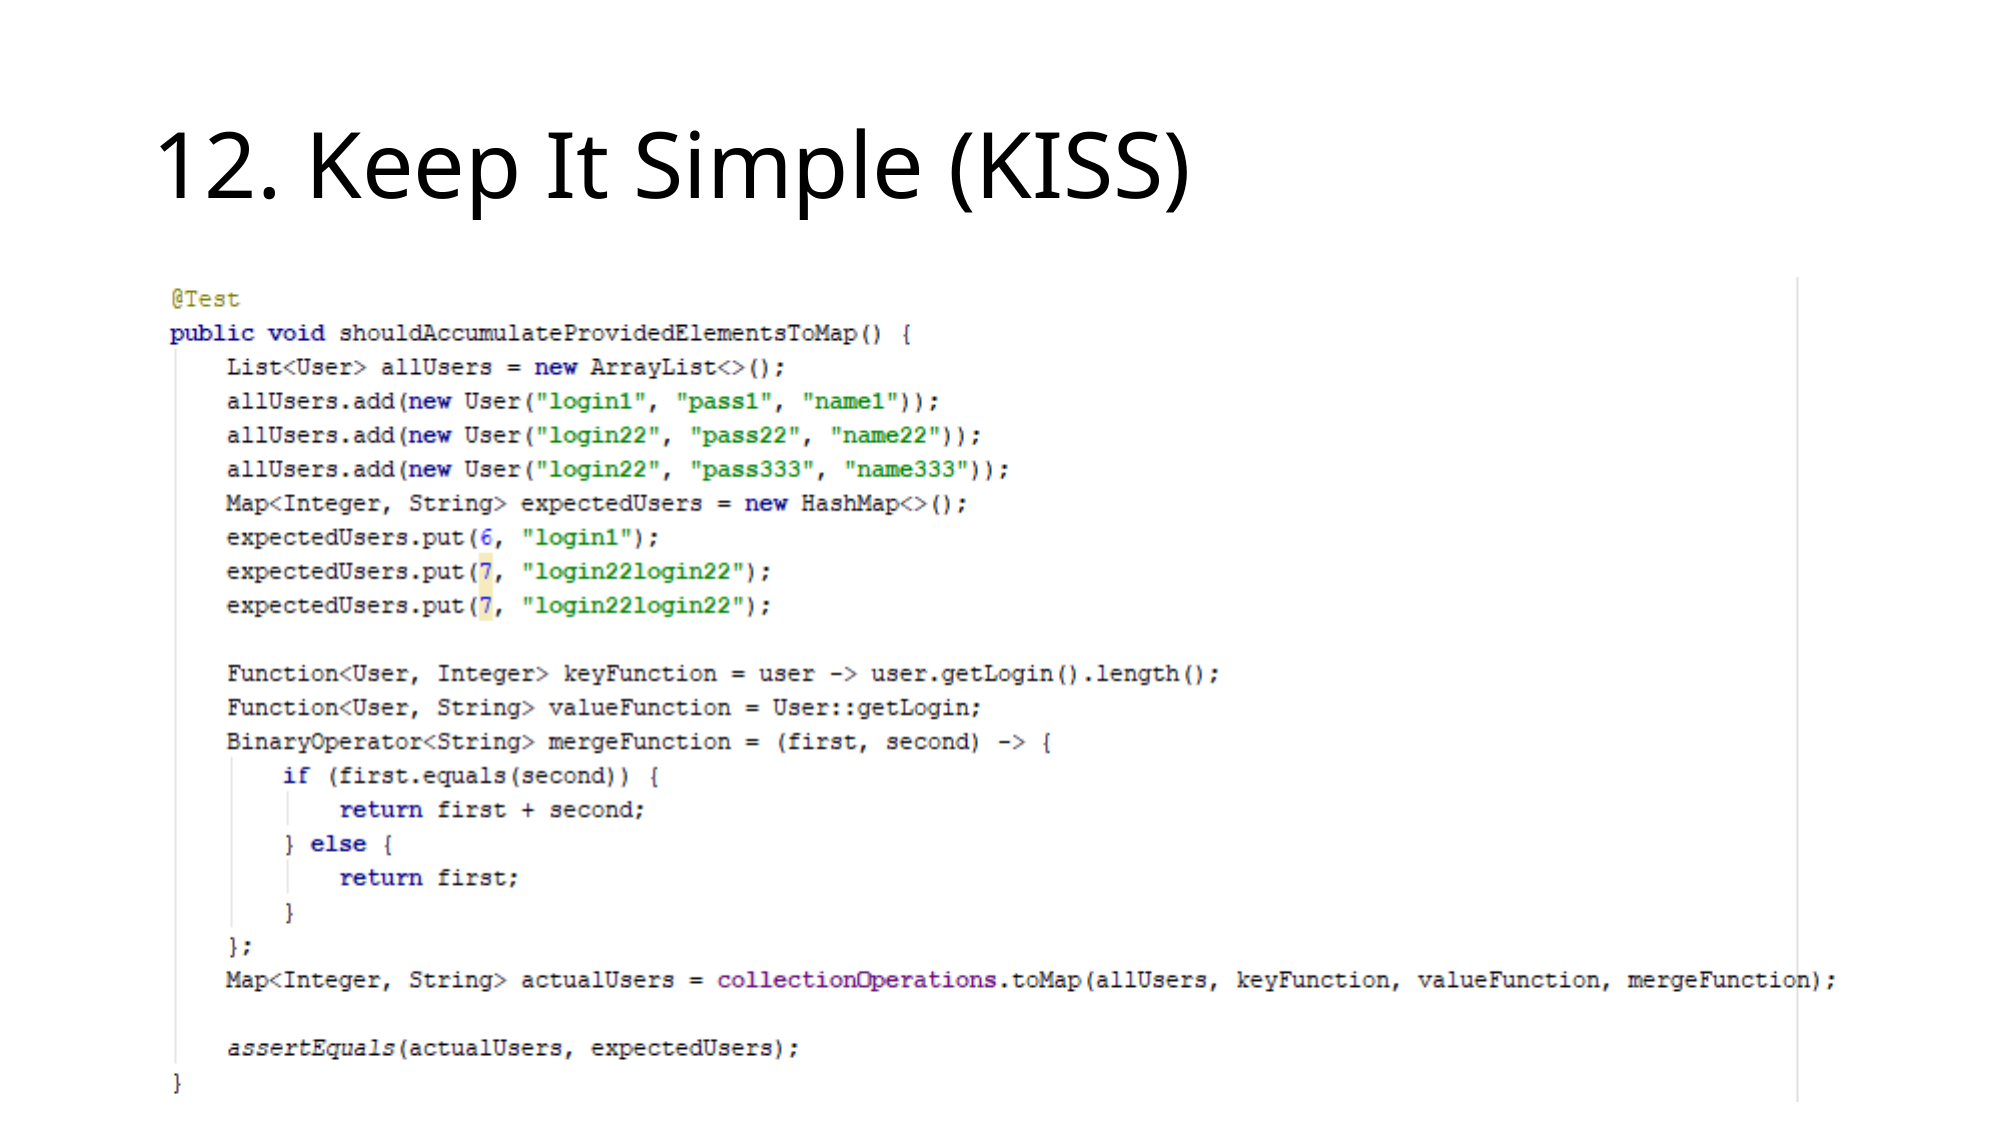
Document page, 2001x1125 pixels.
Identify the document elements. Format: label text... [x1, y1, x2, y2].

picture [149, 277, 1851, 1102]
title 12. Keep It Simple (KISS) [137, 59, 1863, 278]
